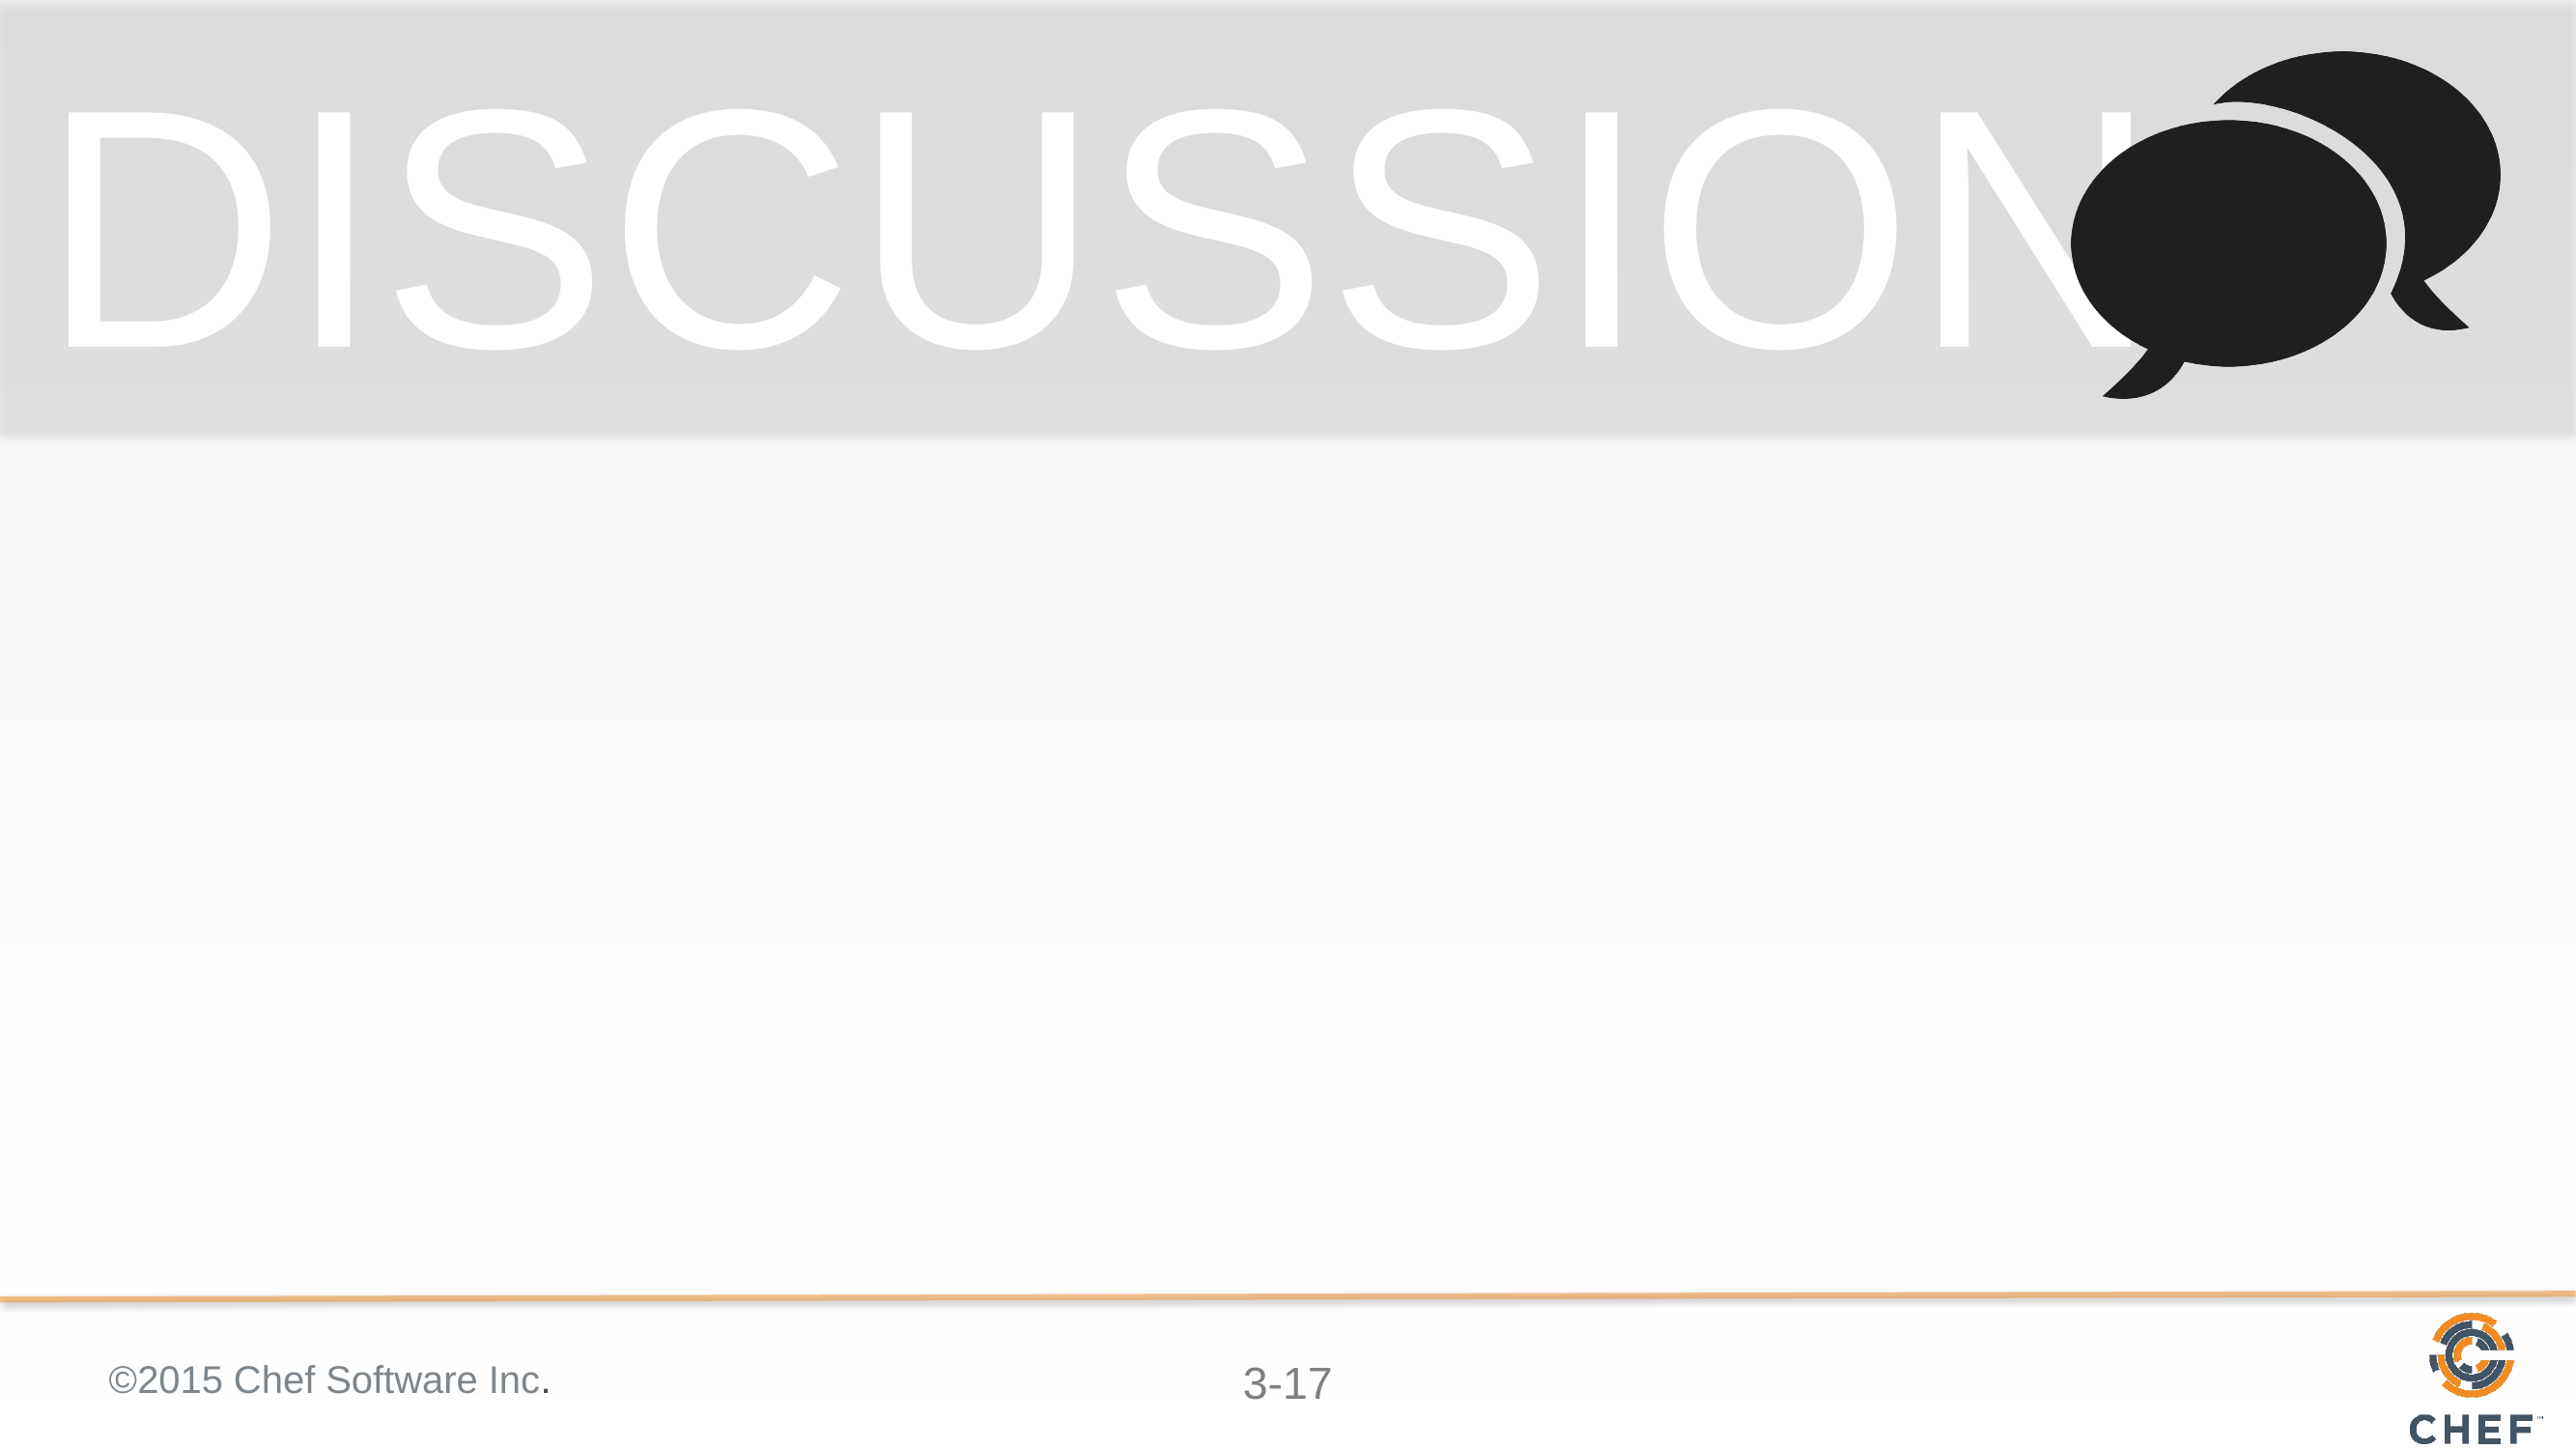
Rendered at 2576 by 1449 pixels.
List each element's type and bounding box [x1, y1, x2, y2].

picture [2071, 51, 2517, 399]
picture [2399, 1297, 2551, 1449]
